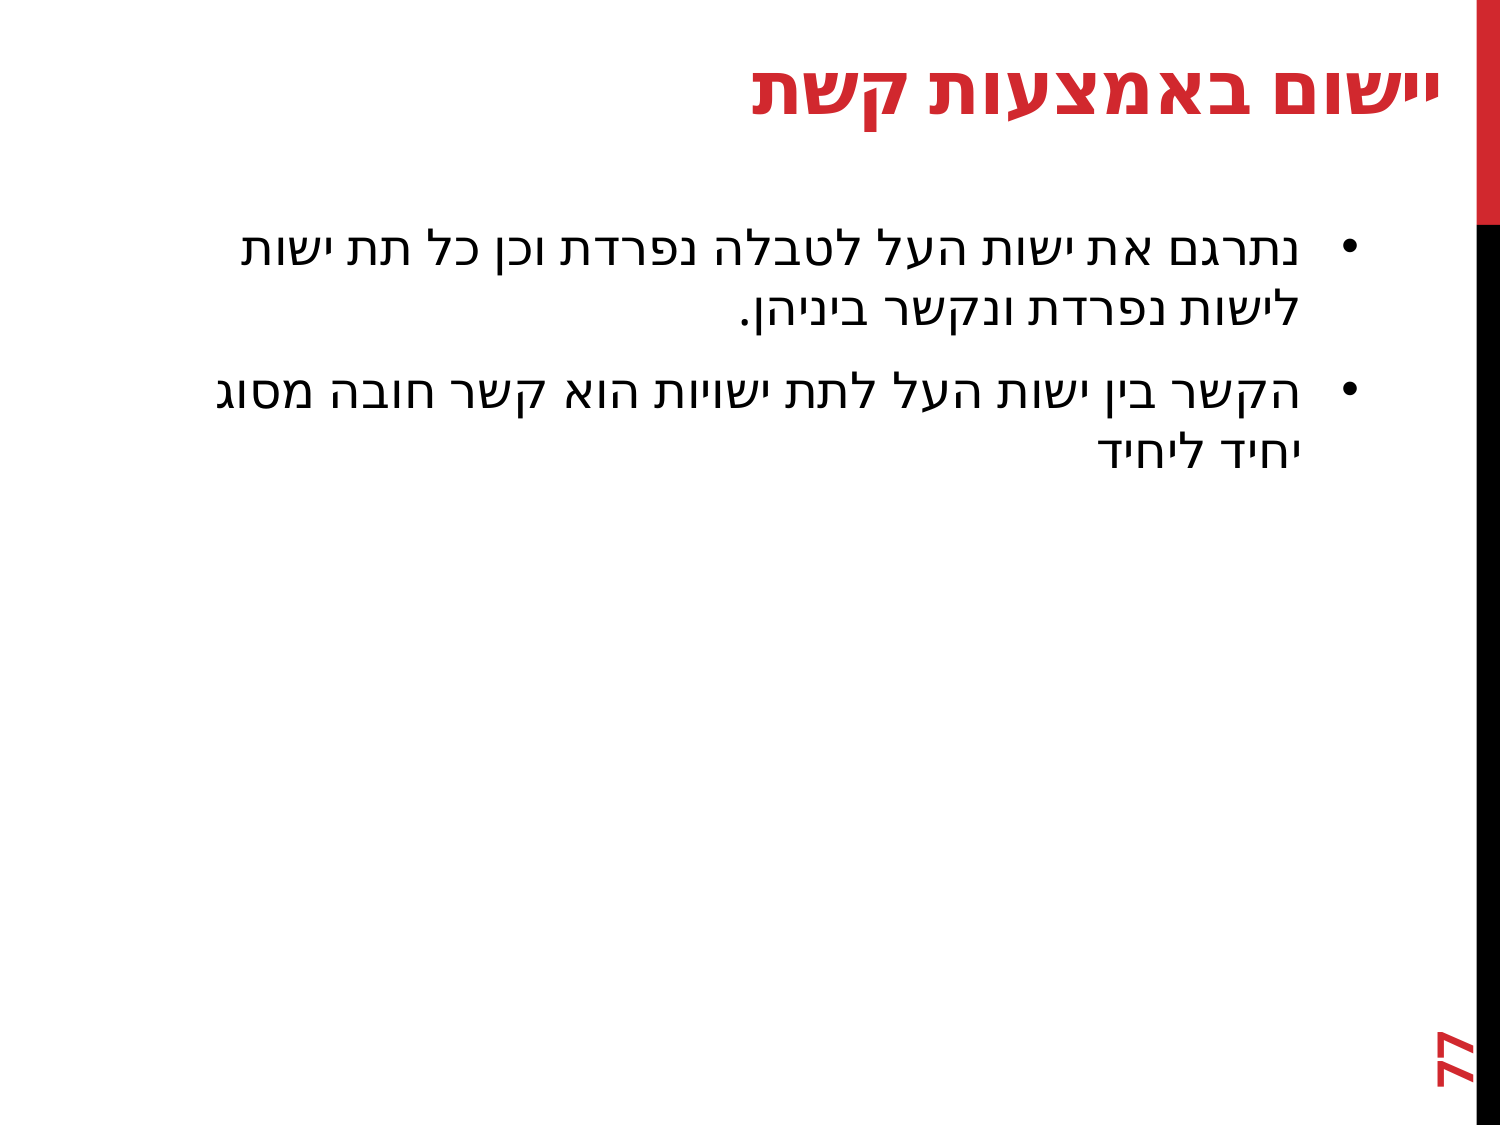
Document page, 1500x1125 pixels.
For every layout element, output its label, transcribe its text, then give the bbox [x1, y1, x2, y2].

list נתרגם את ישות העל לטבלה נפרדת וכן כל תת ישות לישות נפרדת ונקשר ביניהן. הקשר בין ישות העל לתת ישויות הוא קשר חובה מסוג יחיד ליחיד [123, 208, 1374, 926]
slide_number 77 [1427, 887, 1488, 1104]
title יישום באמצעות קשת [75, 25, 1459, 138]
